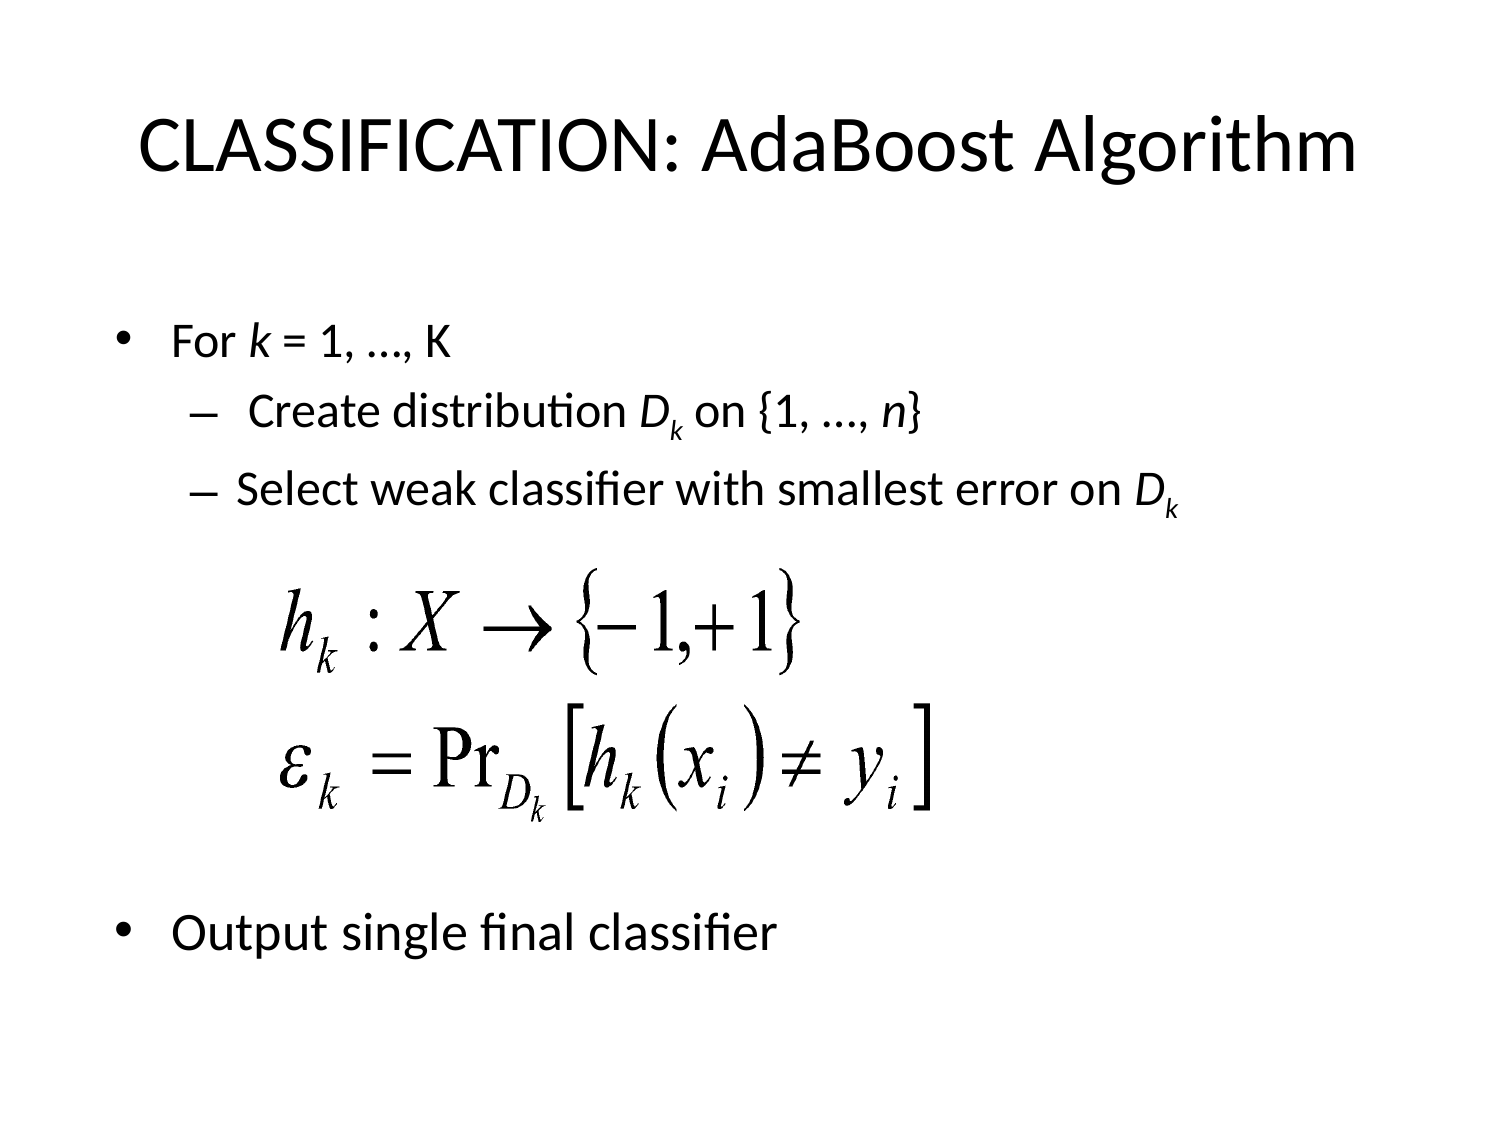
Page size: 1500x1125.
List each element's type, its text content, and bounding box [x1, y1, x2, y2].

text_box For k = 1, …, K Create distribution Dk on {1, …, n} Select weak classifier with smallest error on Dk Output single final classifier [99, 299, 1399, 1045]
picture [267, 560, 937, 843]
title CLASSIFICATION: AdaBoost Algorithm [75, 45, 1425, 233]
